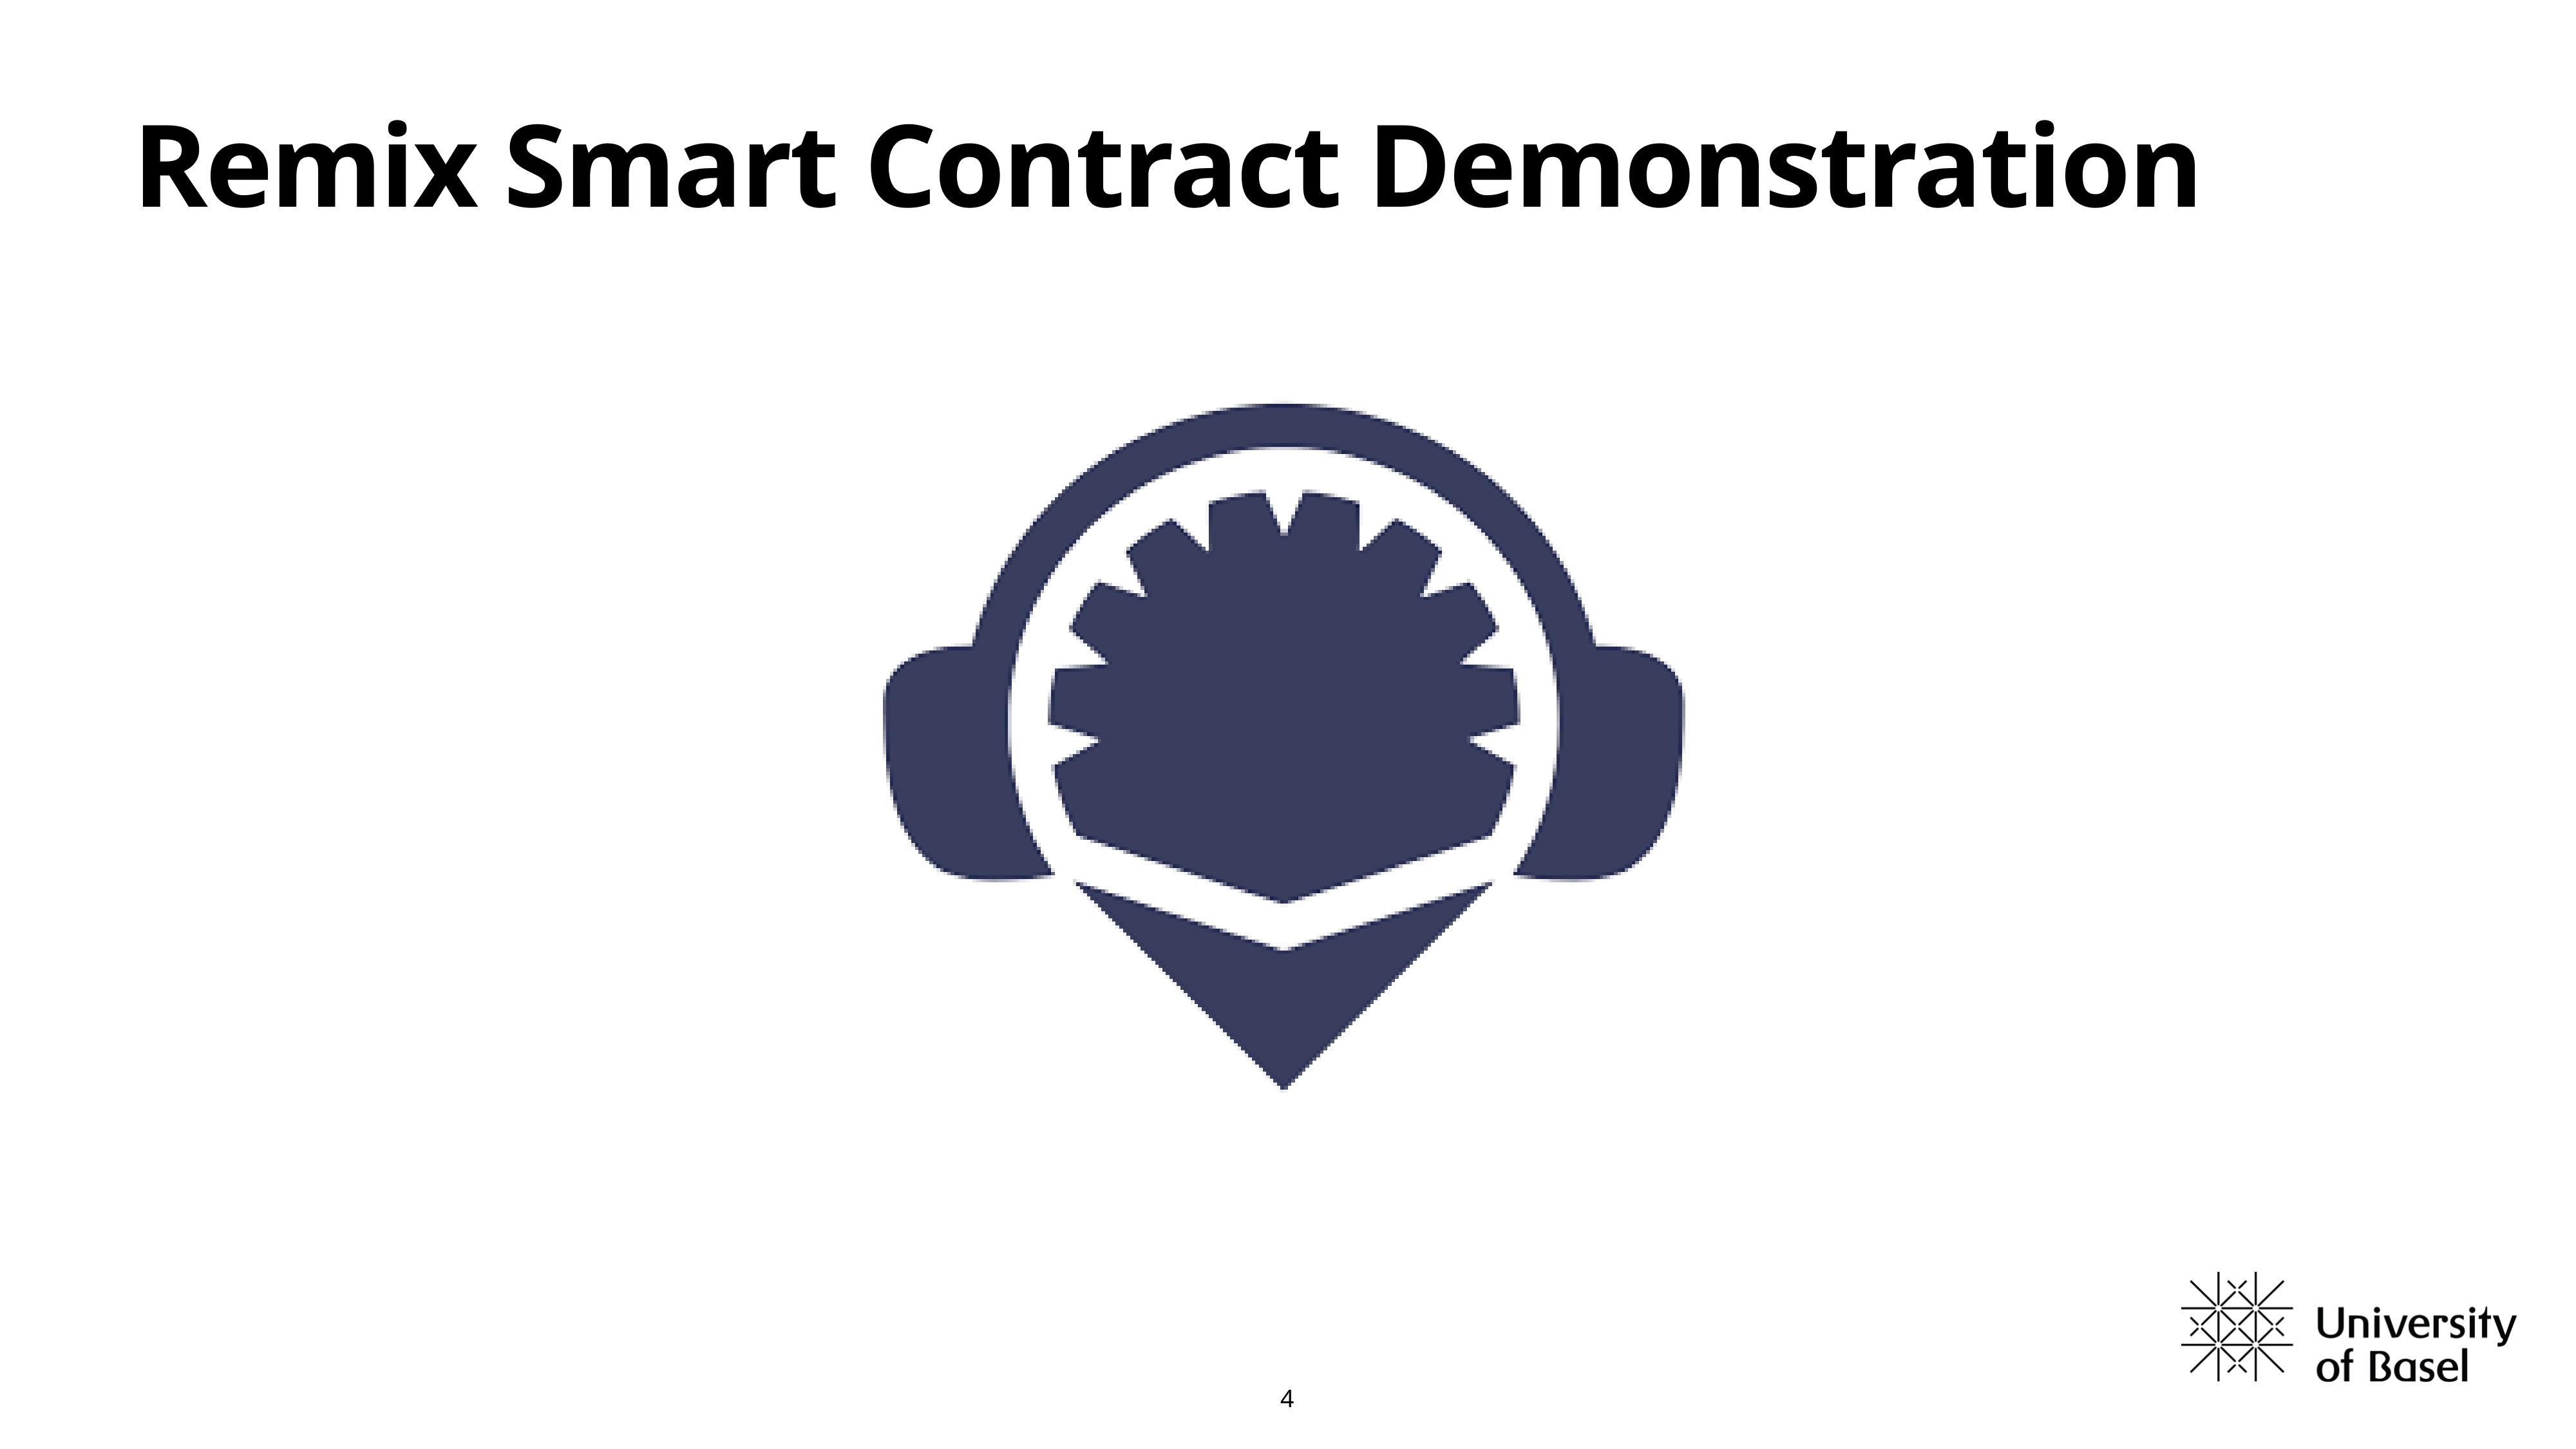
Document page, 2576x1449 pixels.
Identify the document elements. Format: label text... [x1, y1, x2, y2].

slide_number 4 [1267, 1381, 1307, 1422]
title Remix Smart Contract Demonstration [127, 113, 2449, 266]
picture [2181, 1271, 2521, 1383]
picture [875, 372, 1700, 1154]
